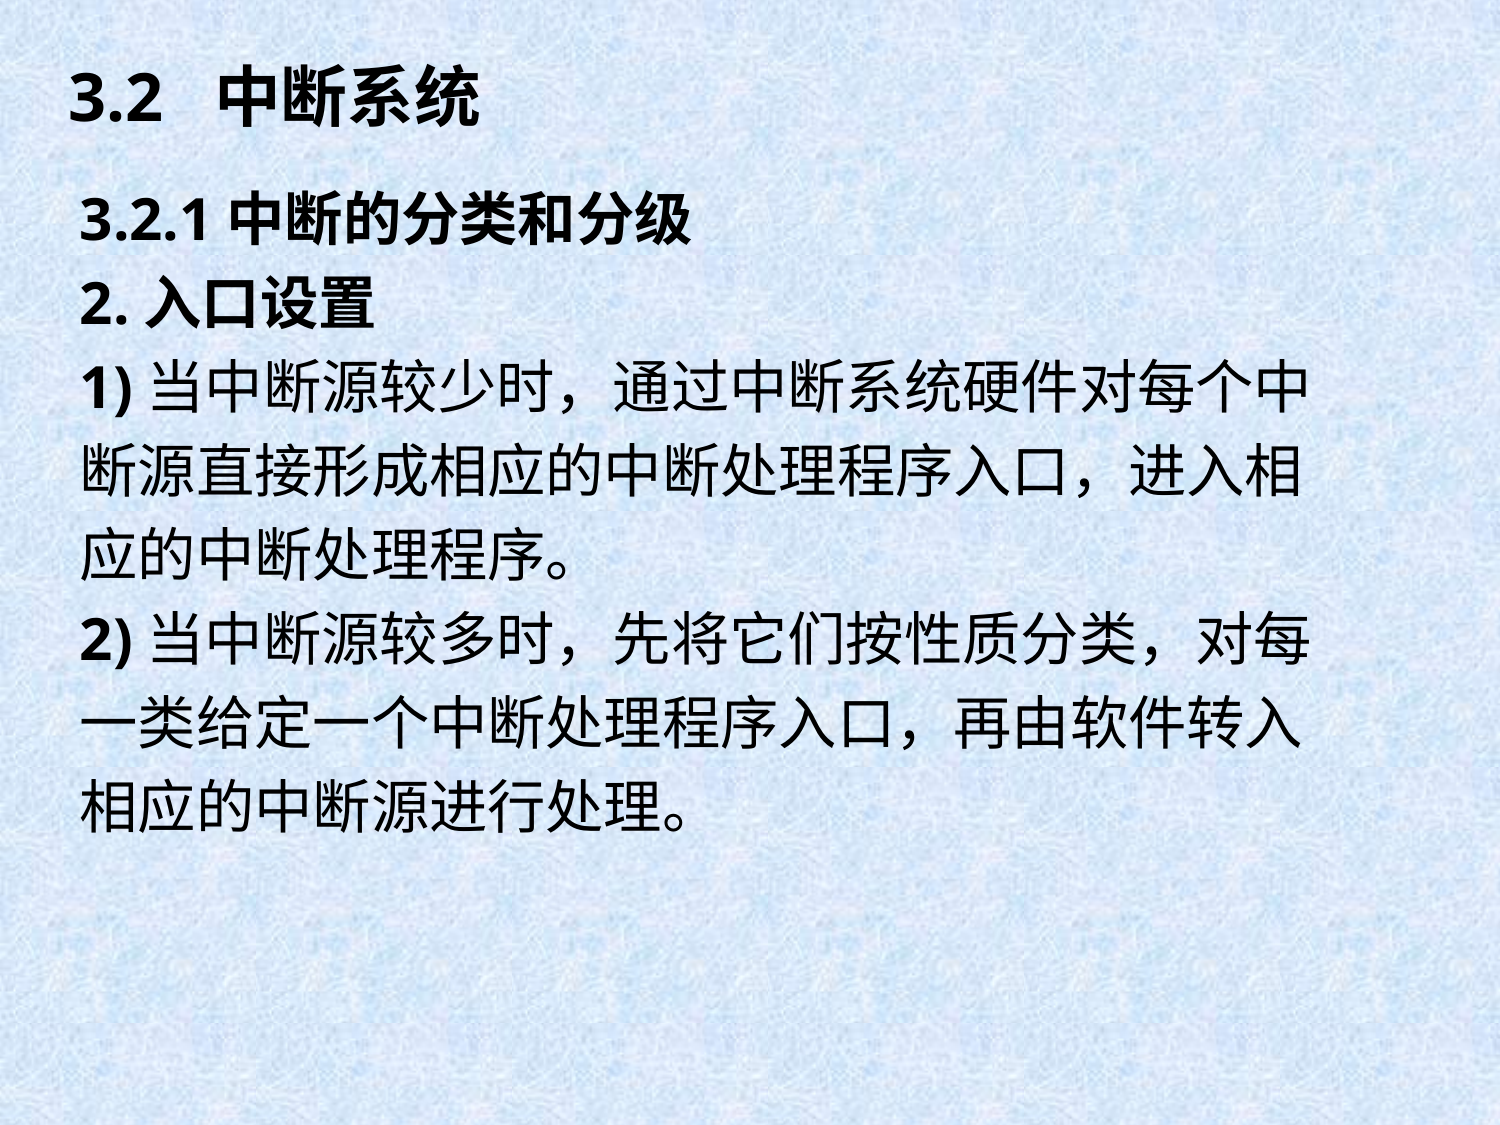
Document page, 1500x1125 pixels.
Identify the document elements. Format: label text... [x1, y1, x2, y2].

picture [0, 0, 1500, 1125]
list 3.2.1中断的分类和分级 2.入口设置 1)当中断源较少时，通过中断系统硬件对每个中断源直接形成相应的中断处理程序入口，进入相应的中断处理程序。 2)当中断源较多时，先将它们按性质分类，对每一类给定一个中断处理程序入口，再由软件转入相应的中断源进行处理。 [64, 160, 1341, 965]
title 3.2 中断系统 [52, 42, 1404, 147]
